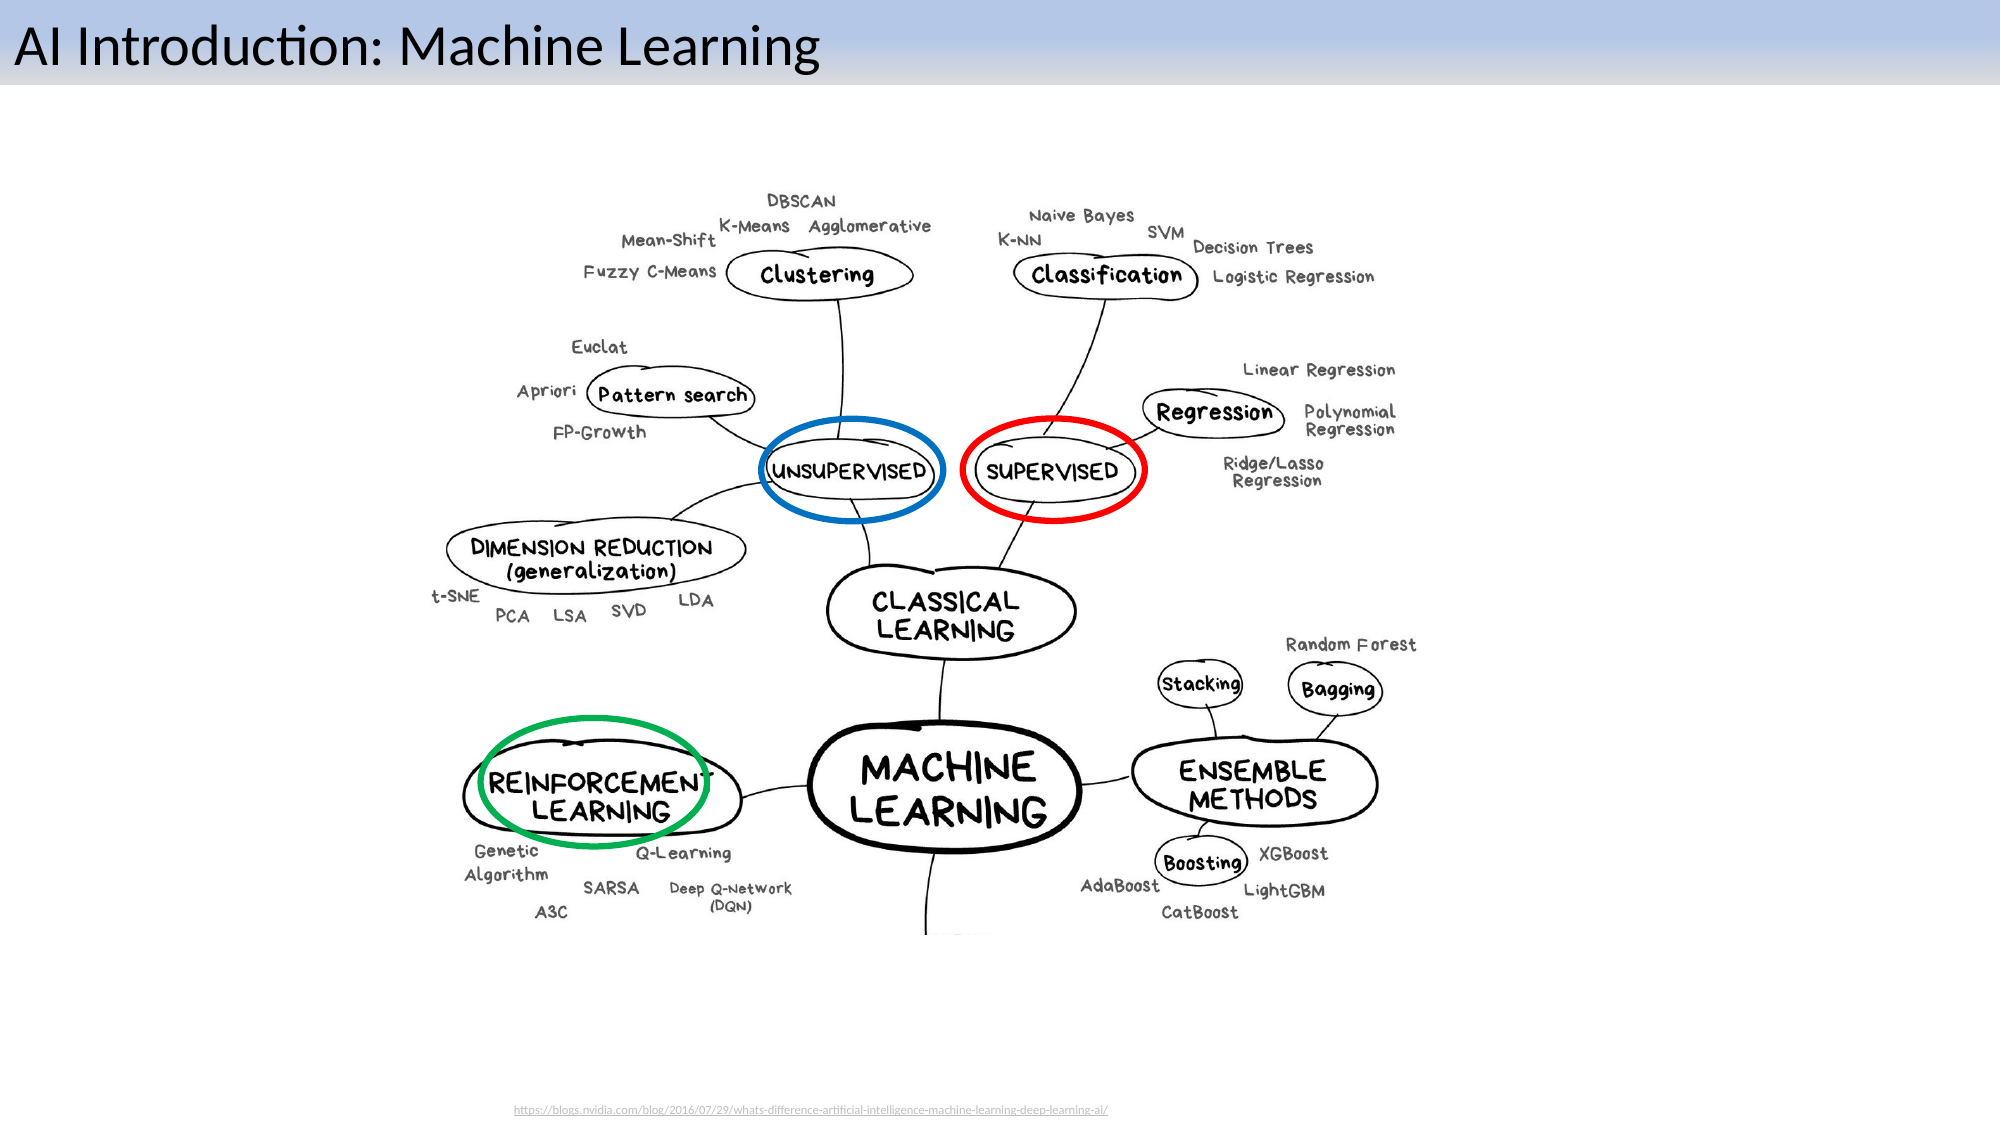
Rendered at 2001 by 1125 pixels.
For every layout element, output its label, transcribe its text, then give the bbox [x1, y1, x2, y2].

picture [430, 190, 1417, 935]
text_box https://blogs.nvidia.com/blog/2016/07/29/whats-difference-artificial-intelligence-machine-learning-deep-learning-ai/ [499, 1094, 1500, 1125]
text_box AI Introduction: Machine Learning [0, 0, 2000, 85]
